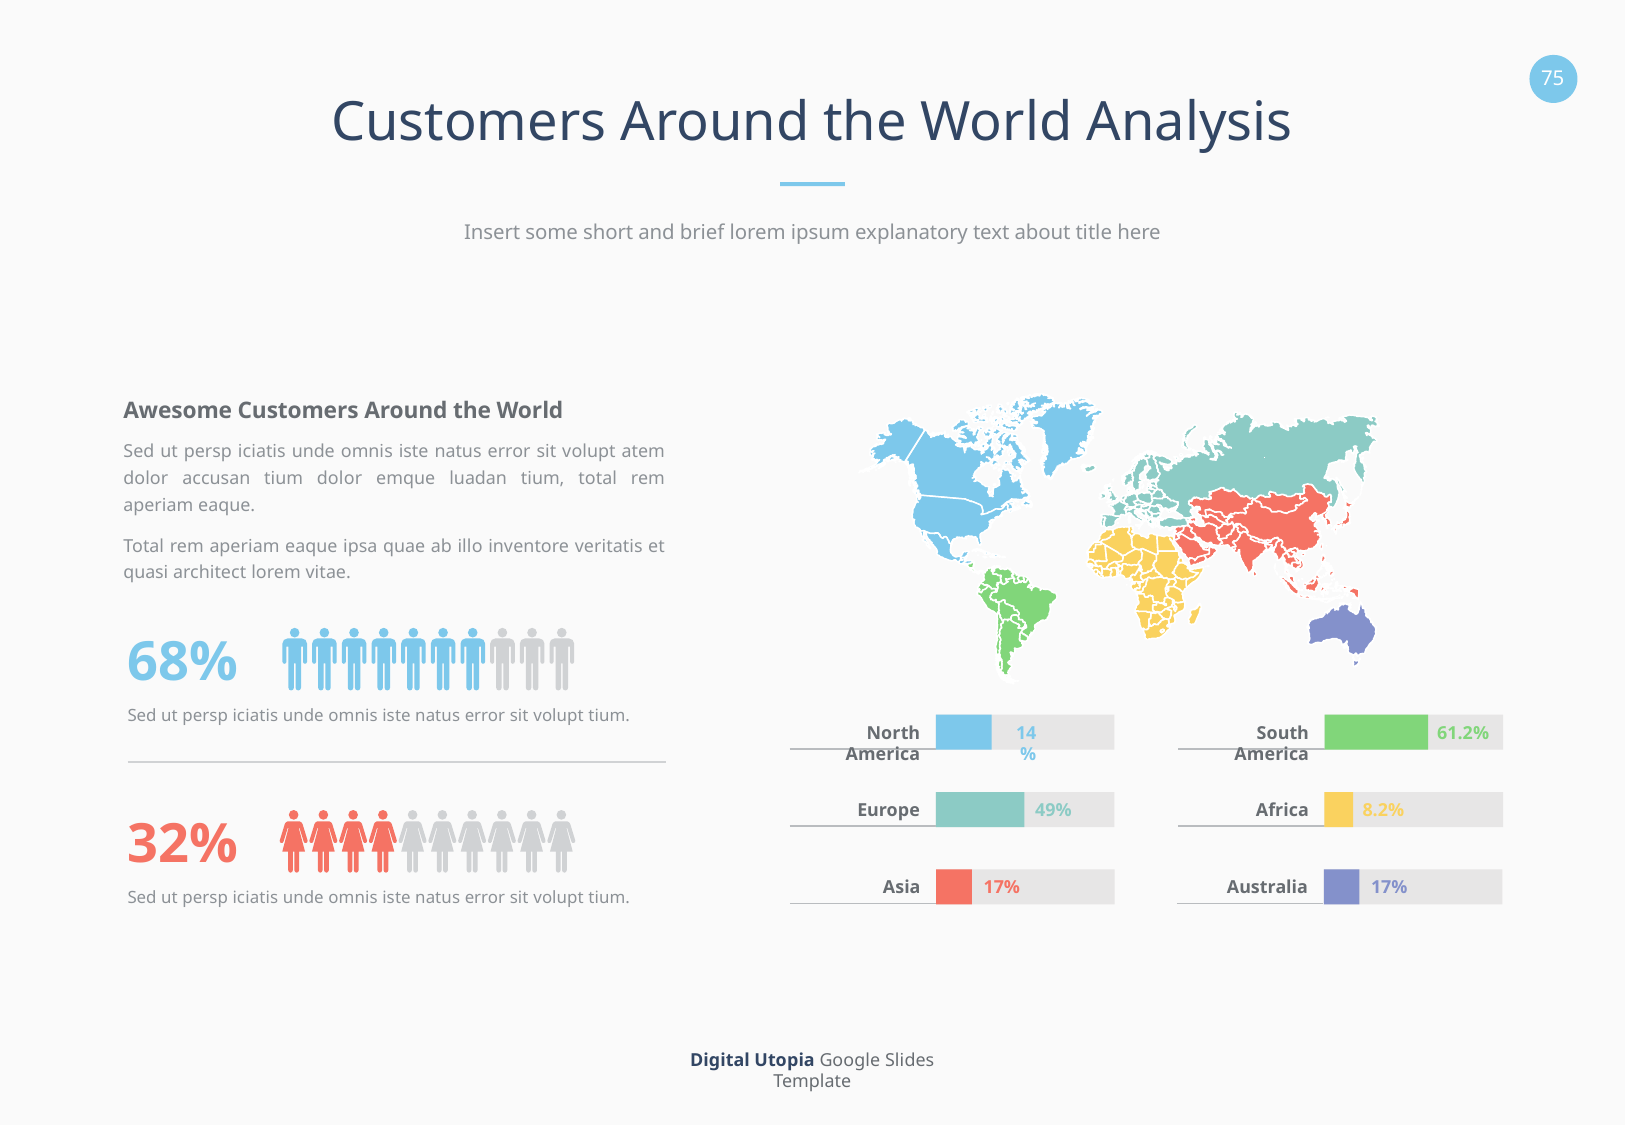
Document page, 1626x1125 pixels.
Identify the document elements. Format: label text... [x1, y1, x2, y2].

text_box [279, 809, 576, 873]
text_box Sed ut persp iciatis unde omnis iste natus error sit volupt tium. [127, 881, 667, 908]
list Customers Around the World Analysis [121, 86, 1504, 159]
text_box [858, 393, 1380, 685]
text_box Awesome Customers Around the World [123, 395, 667, 423]
text_box Sed ut persp iciatis unde omnis iste natus error sit volupt tium. [127, 699, 667, 726]
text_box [789, 714, 1505, 905]
text_box 68% [127, 626, 260, 692]
text_box 32% [127, 808, 260, 874]
list Insert some short and brief lorem ipsum explanatory text about title here [121, 219, 1504, 250]
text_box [282, 627, 575, 691]
text_box Sed ut persp iciatis unde omnis iste natus error sit volupt atem dolor accusan tium dolor emque luadan tium, total rem aperiam eaque. Total rem aperiam eaque ipsa quae ab illo inventore veritatis et quasi architect lorem vitae. [123, 434, 667, 559]
